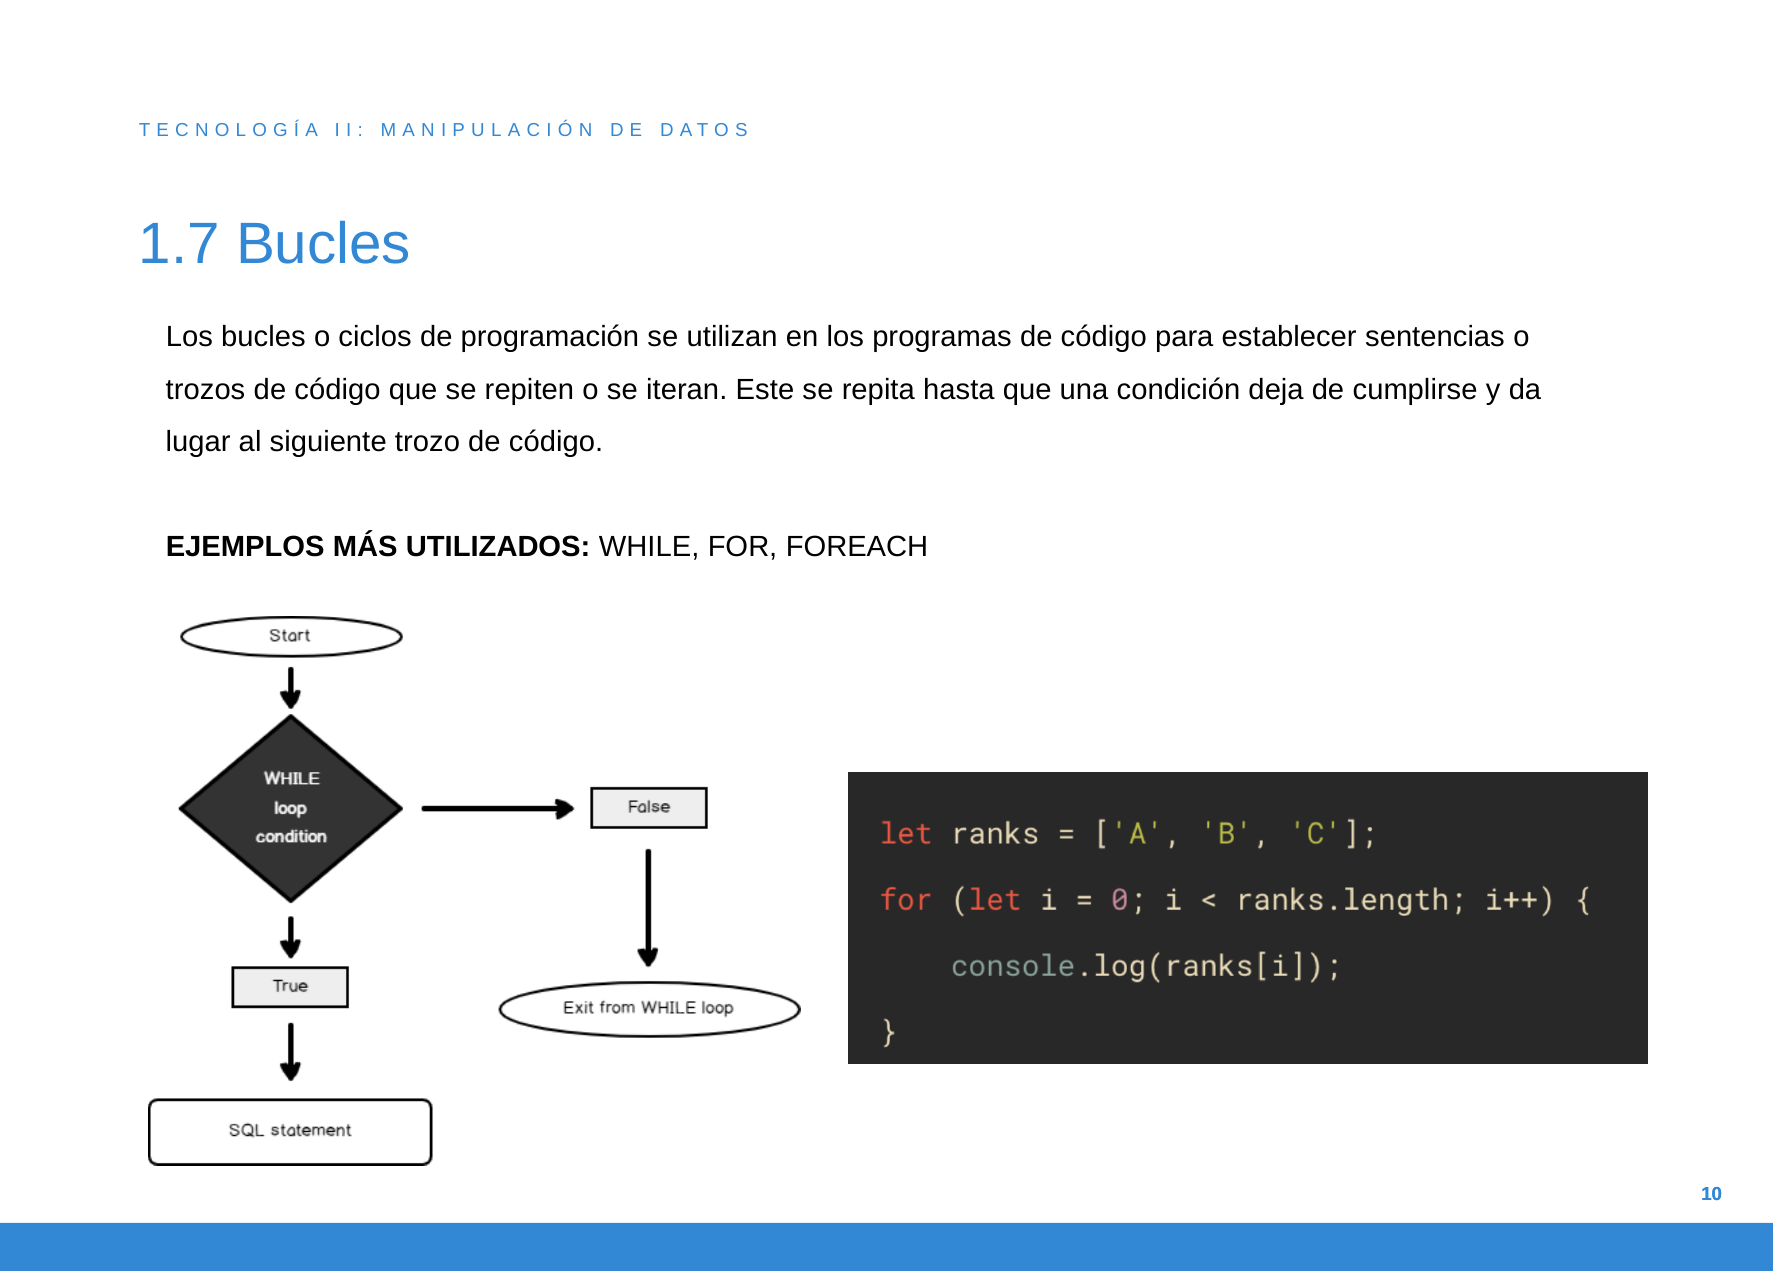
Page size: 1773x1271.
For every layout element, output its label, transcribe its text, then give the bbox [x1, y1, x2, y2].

list TECNOLOGÍA II: MANIPULACIÓN DE DATOS [123, 109, 899, 156]
picture [848, 772, 1649, 1064]
list Los bucles o ciclos de programación se utilizan en los programas de código para establecer sentencias o trozos de código que se repiten o se iteran. Este se repita hasta que una condición deja de cumplirse y da lugar al siguiente trozo de código. EJEMPLOS MÁS UTILIZADOS: WHILE, FOR, FOREACH . [148, 292, 1587, 492]
picture [148, 616, 802, 1167]
title 1.7 Bucles [123, 197, 1187, 269]
text_box 10 [1686, 1162, 1756, 1223]
